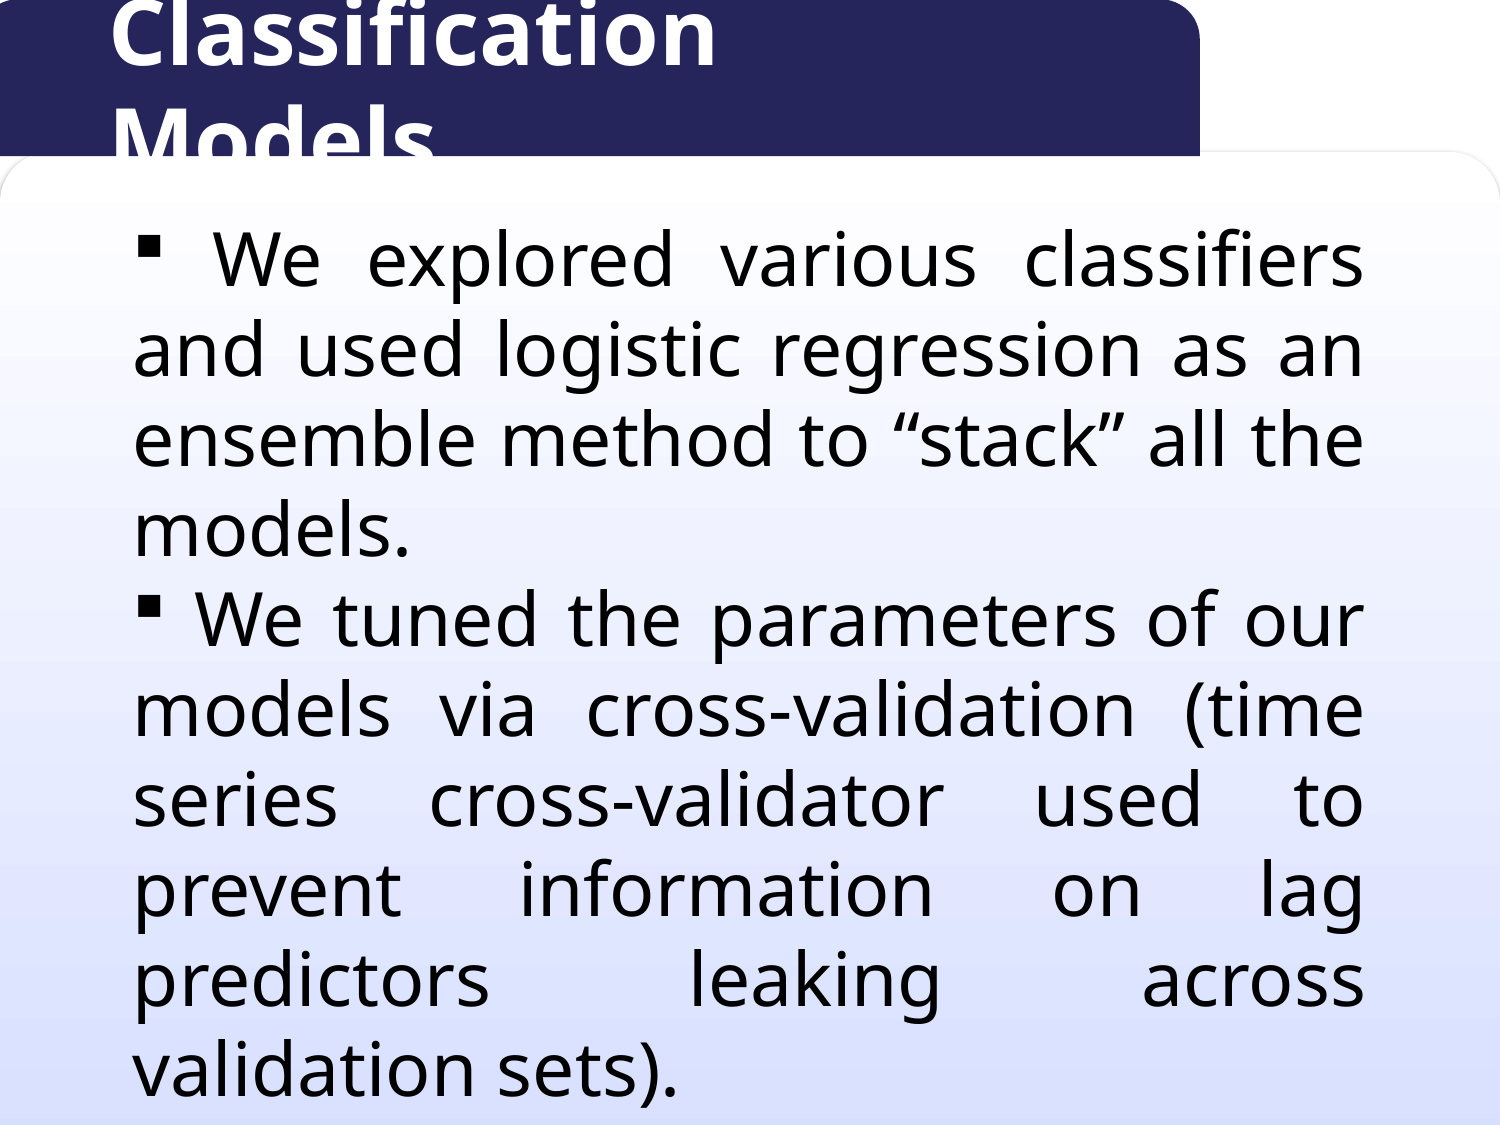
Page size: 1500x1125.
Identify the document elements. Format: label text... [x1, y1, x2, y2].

text_box Classification Models [0, 0, 1202, 159]
text_box We explored various classifiers and used logistic regression as an ensemble method to “stack” all the models. We tuned the parameters of our models via cross-validation (time series cross-validator used to prevent information on lag predictors leaking across validation sets). [0, 151, 1500, 1125]
